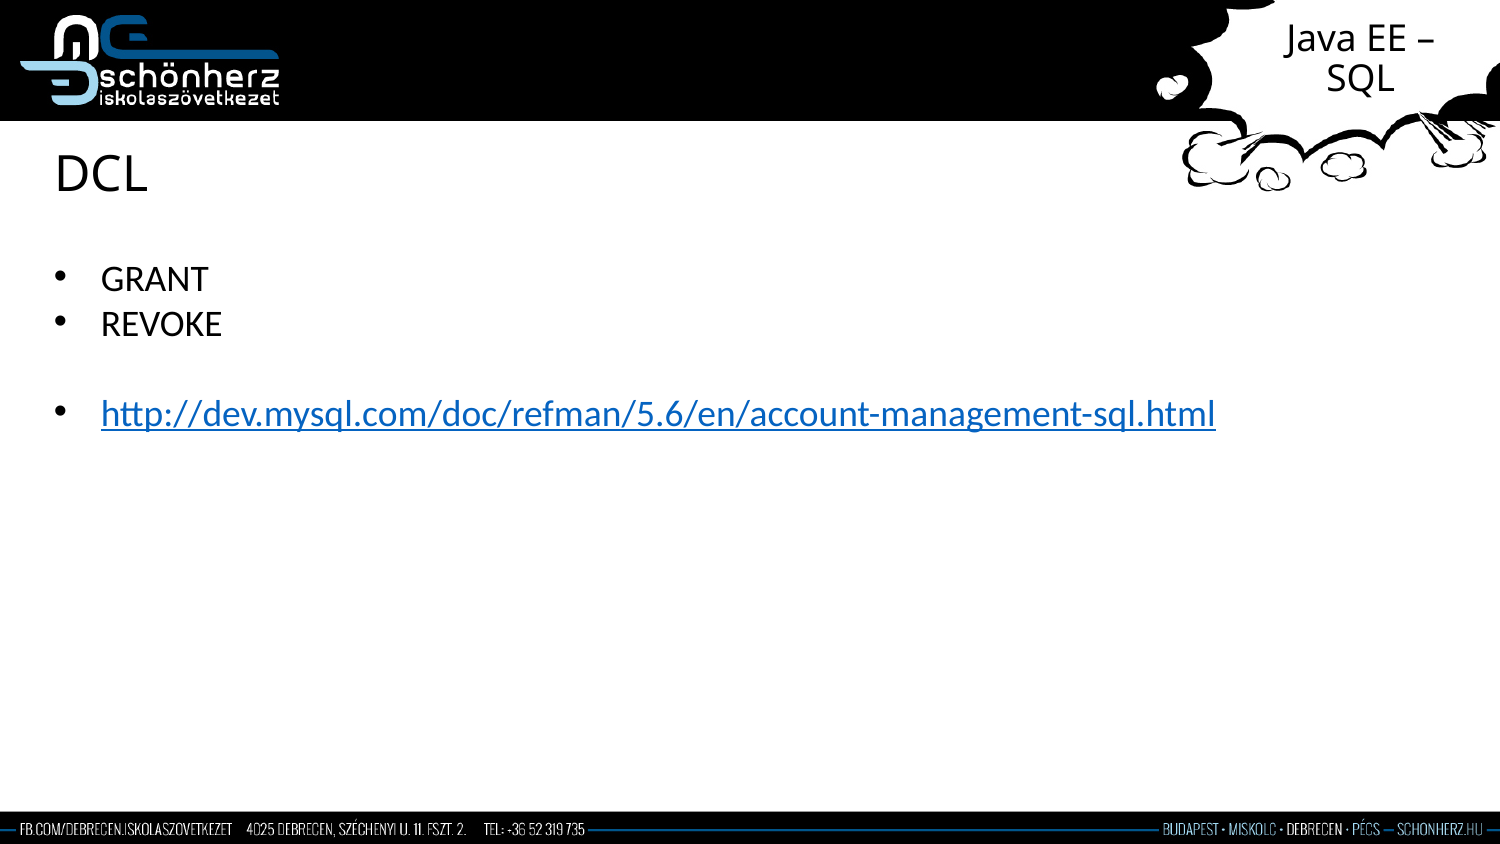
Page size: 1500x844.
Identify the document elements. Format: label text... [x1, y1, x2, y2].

subtitle DCL [39, 140, 1455, 213]
text_box GRANT REVOKE http://dev.mysql.com/doc/refman/5.6/en/account-management-sql.html [39, 246, 1455, 486]
title Java EE – SQL [1233, 11, 1488, 107]
picture [0, 0, 1500, 844]
